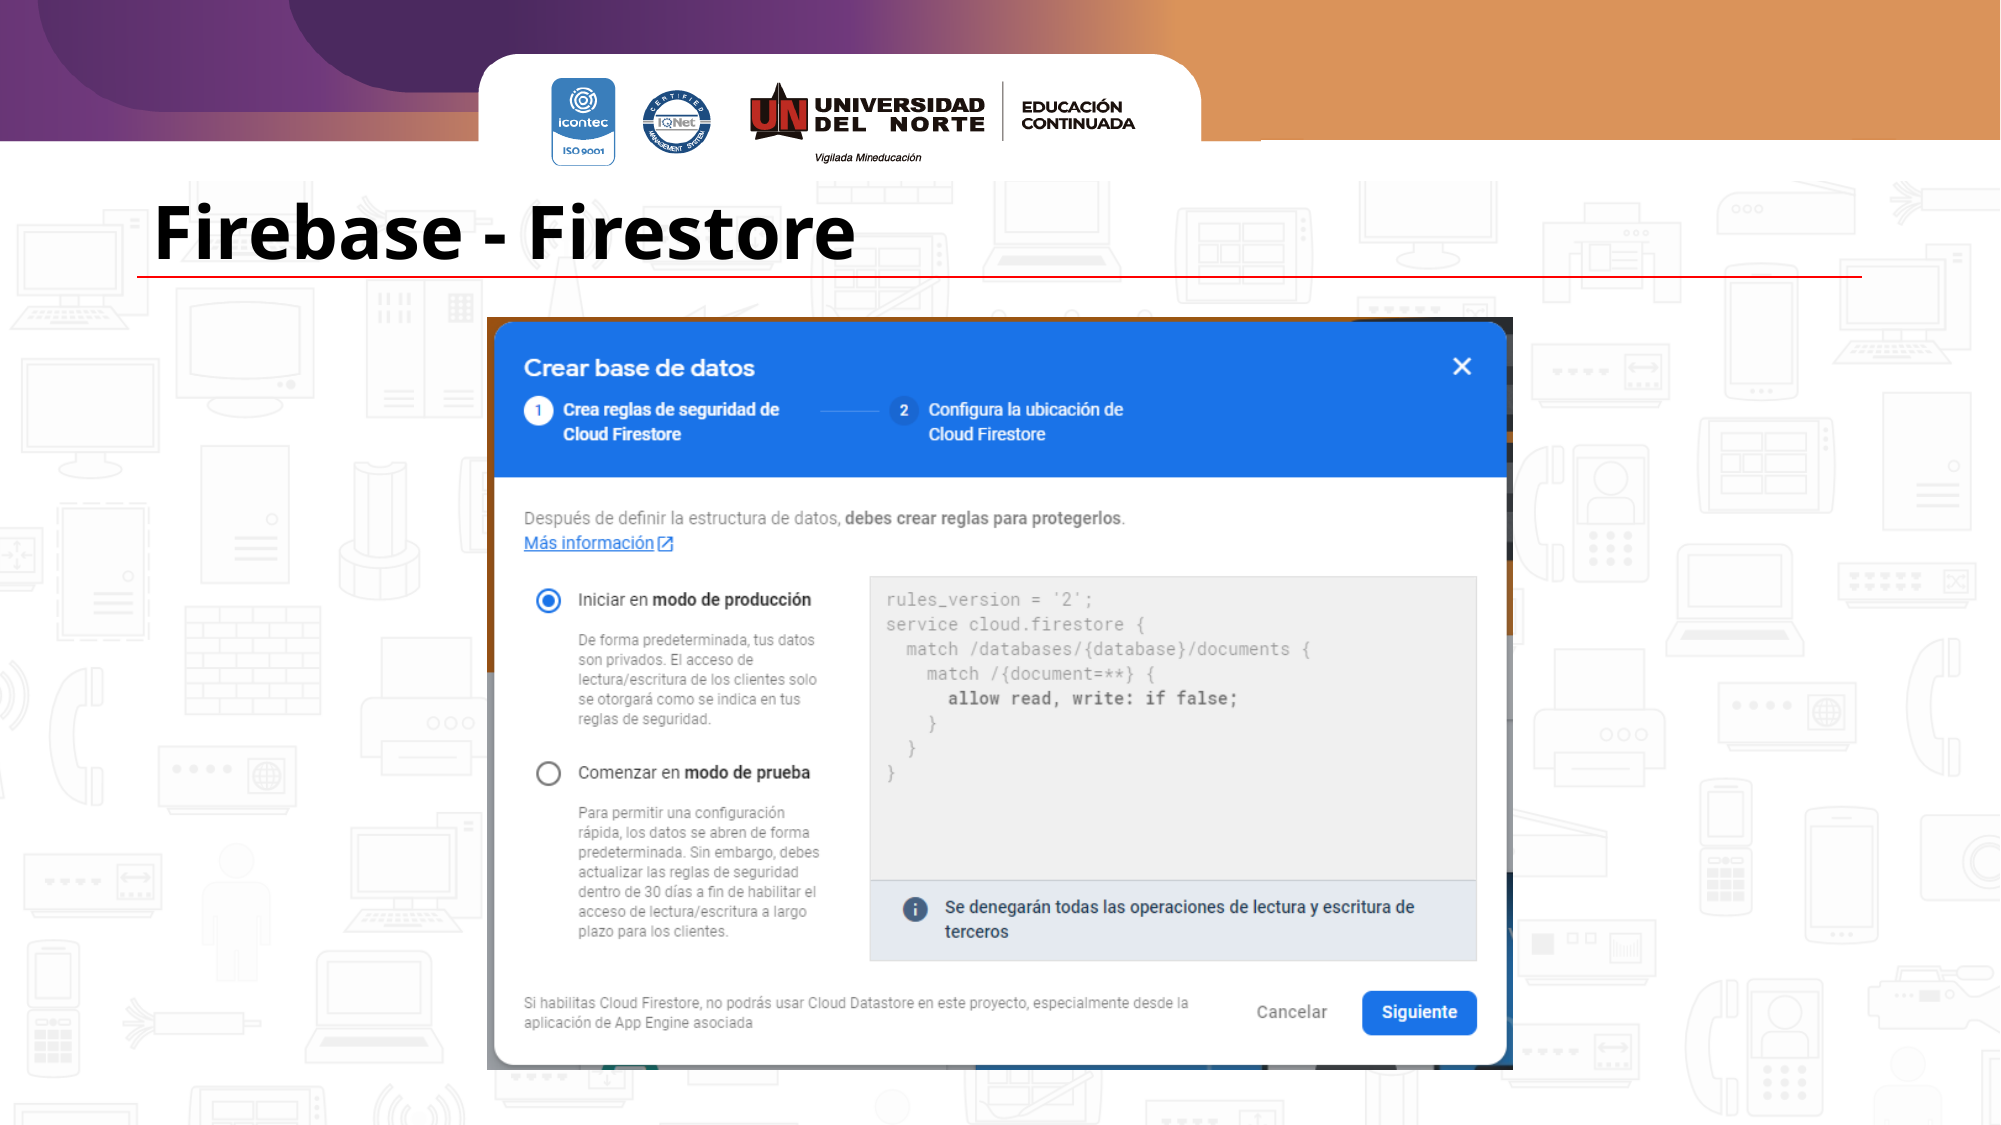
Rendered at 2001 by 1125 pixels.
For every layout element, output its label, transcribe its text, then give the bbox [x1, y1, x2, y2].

picture [0, 0, 2001, 232]
title Firebase - Firestore [137, 187, 1863, 284]
picture [487, 317, 1513, 1070]
